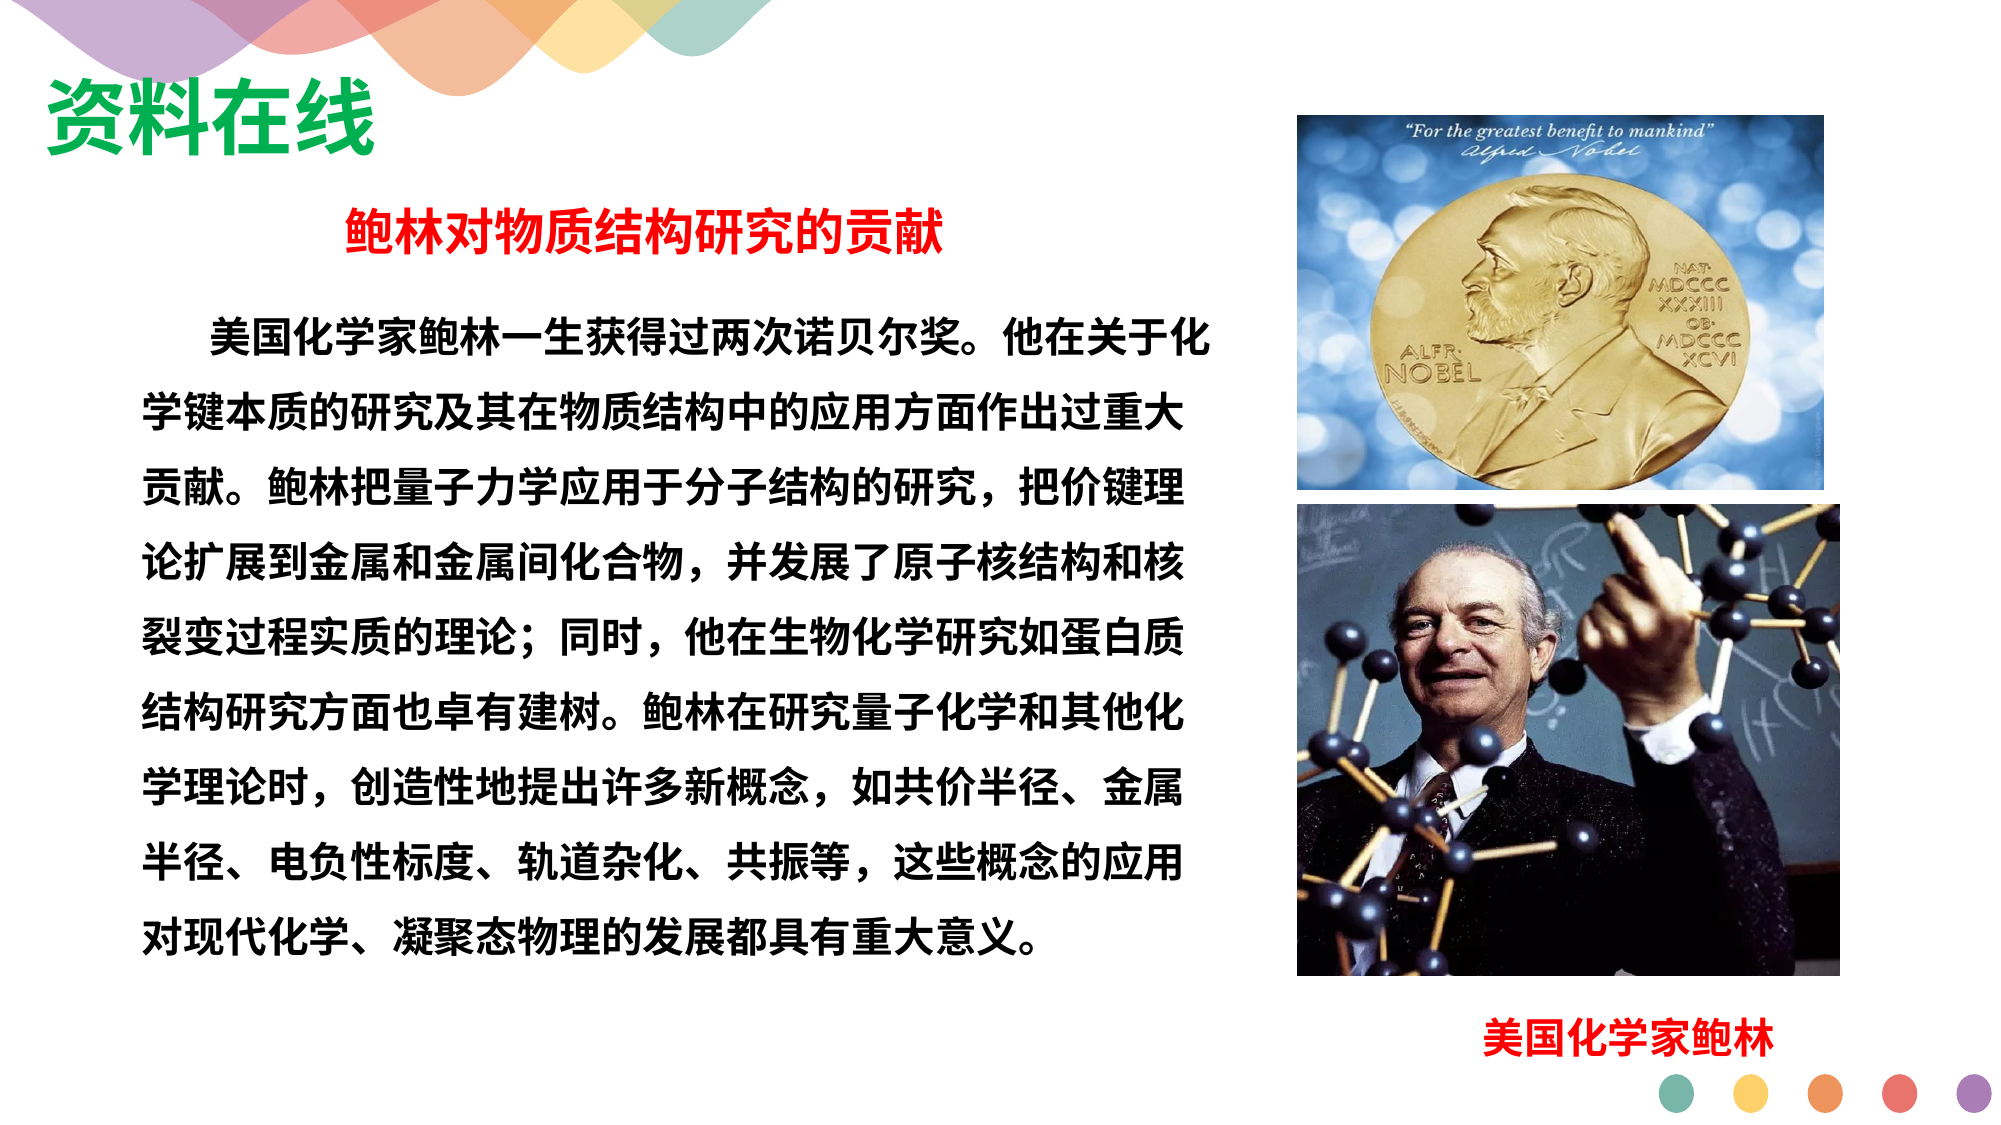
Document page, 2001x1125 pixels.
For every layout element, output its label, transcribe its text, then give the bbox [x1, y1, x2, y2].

picture [1297, 115, 1824, 490]
picture [1297, 504, 1840, 976]
text_box 美国化学家鲍林 [1467, 1004, 1790, 1070]
text_box 资料在线 [29, 57, 393, 173]
text_box 鲍林对物质结构研究的贡献 [329, 192, 960, 268]
text_box 美国化学家鲍林一生获得过两次诺贝尔奖。他在关于化学键本质的研究及其在物质结构中的应用方面作出过重大贡献。鲍林把量子力学应用于分子结构的研究，把价键理论扩展到金属和金属间化合物，并发展了原子核结构和核裂变过程实质的理论；同时，他在生物化学研究如蛋白质结构研究方面也卓有建树。鲍林在研究量子化学和其他化学理论时，创造性地提出许多新概念，如共价半径、金属半径、电负性标度、轨道杂化、共振等，这些概念的应用对现代化学、凝聚态物理的发展都具有重大意义。 [127, 278, 1235, 968]
